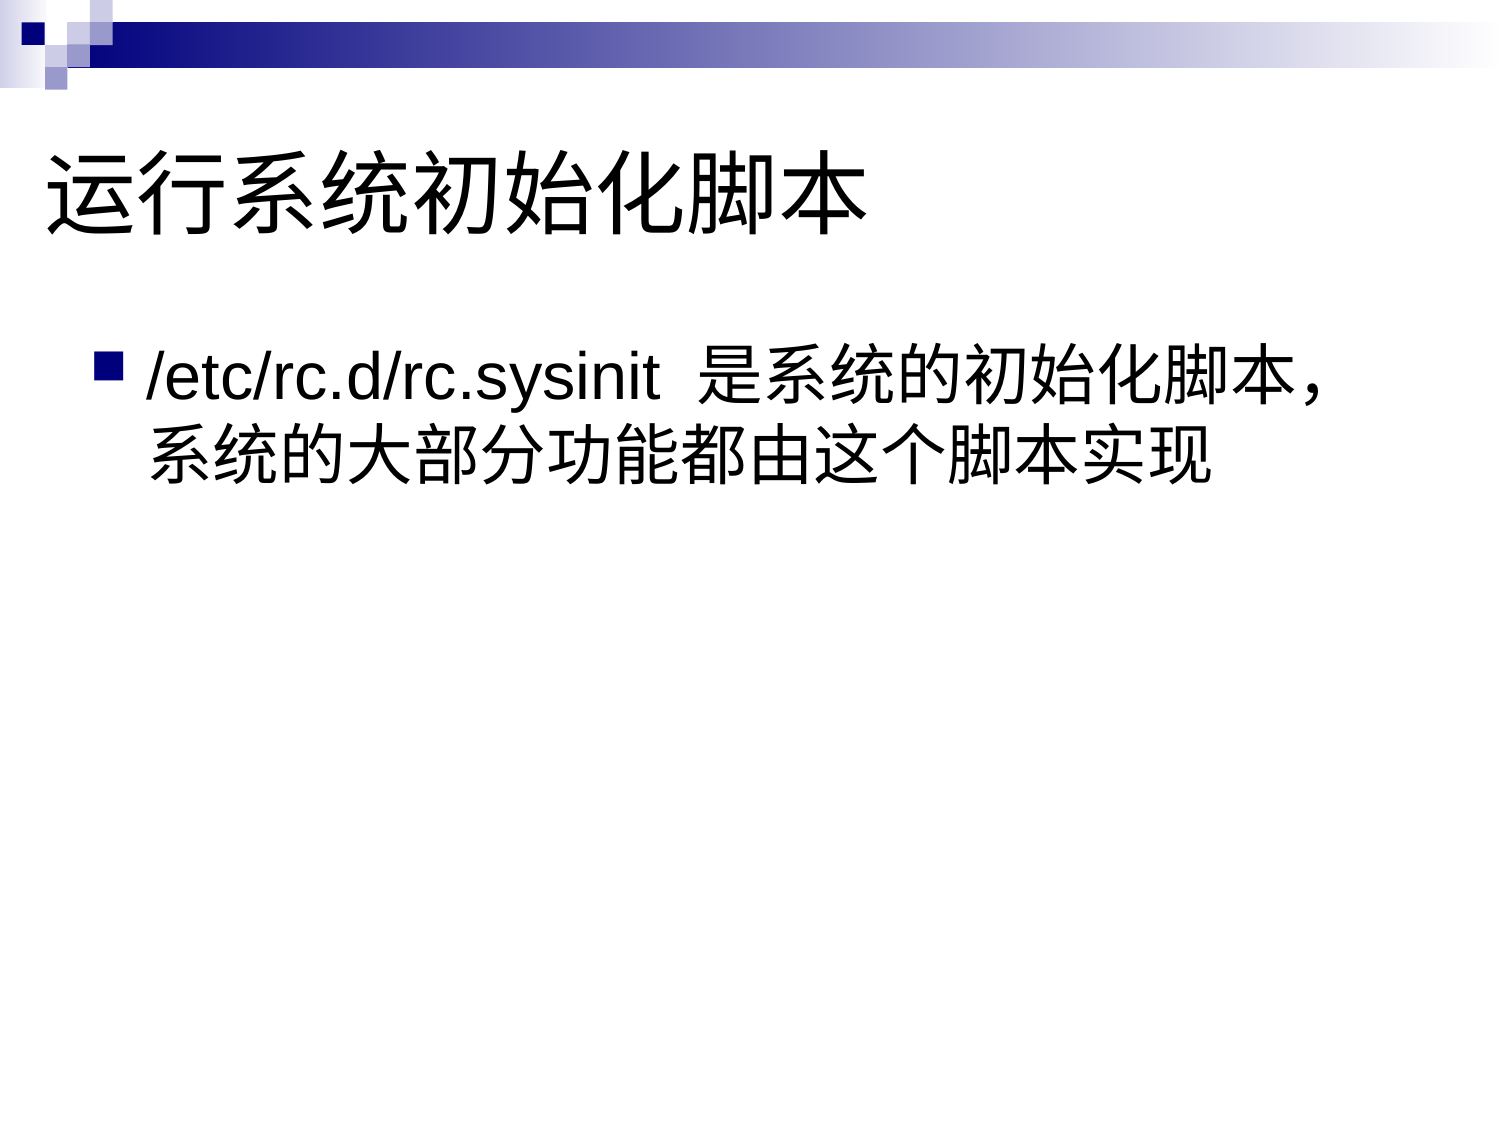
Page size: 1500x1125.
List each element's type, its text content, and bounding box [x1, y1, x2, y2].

title 运行系统初始化脚本 [29, 78, 1500, 304]
list /etc/rc.d/rc.sysinit 是系统的初始化脚本，系统的大部分功能都由这个脚本实现 [75, 324, 1425, 963]
